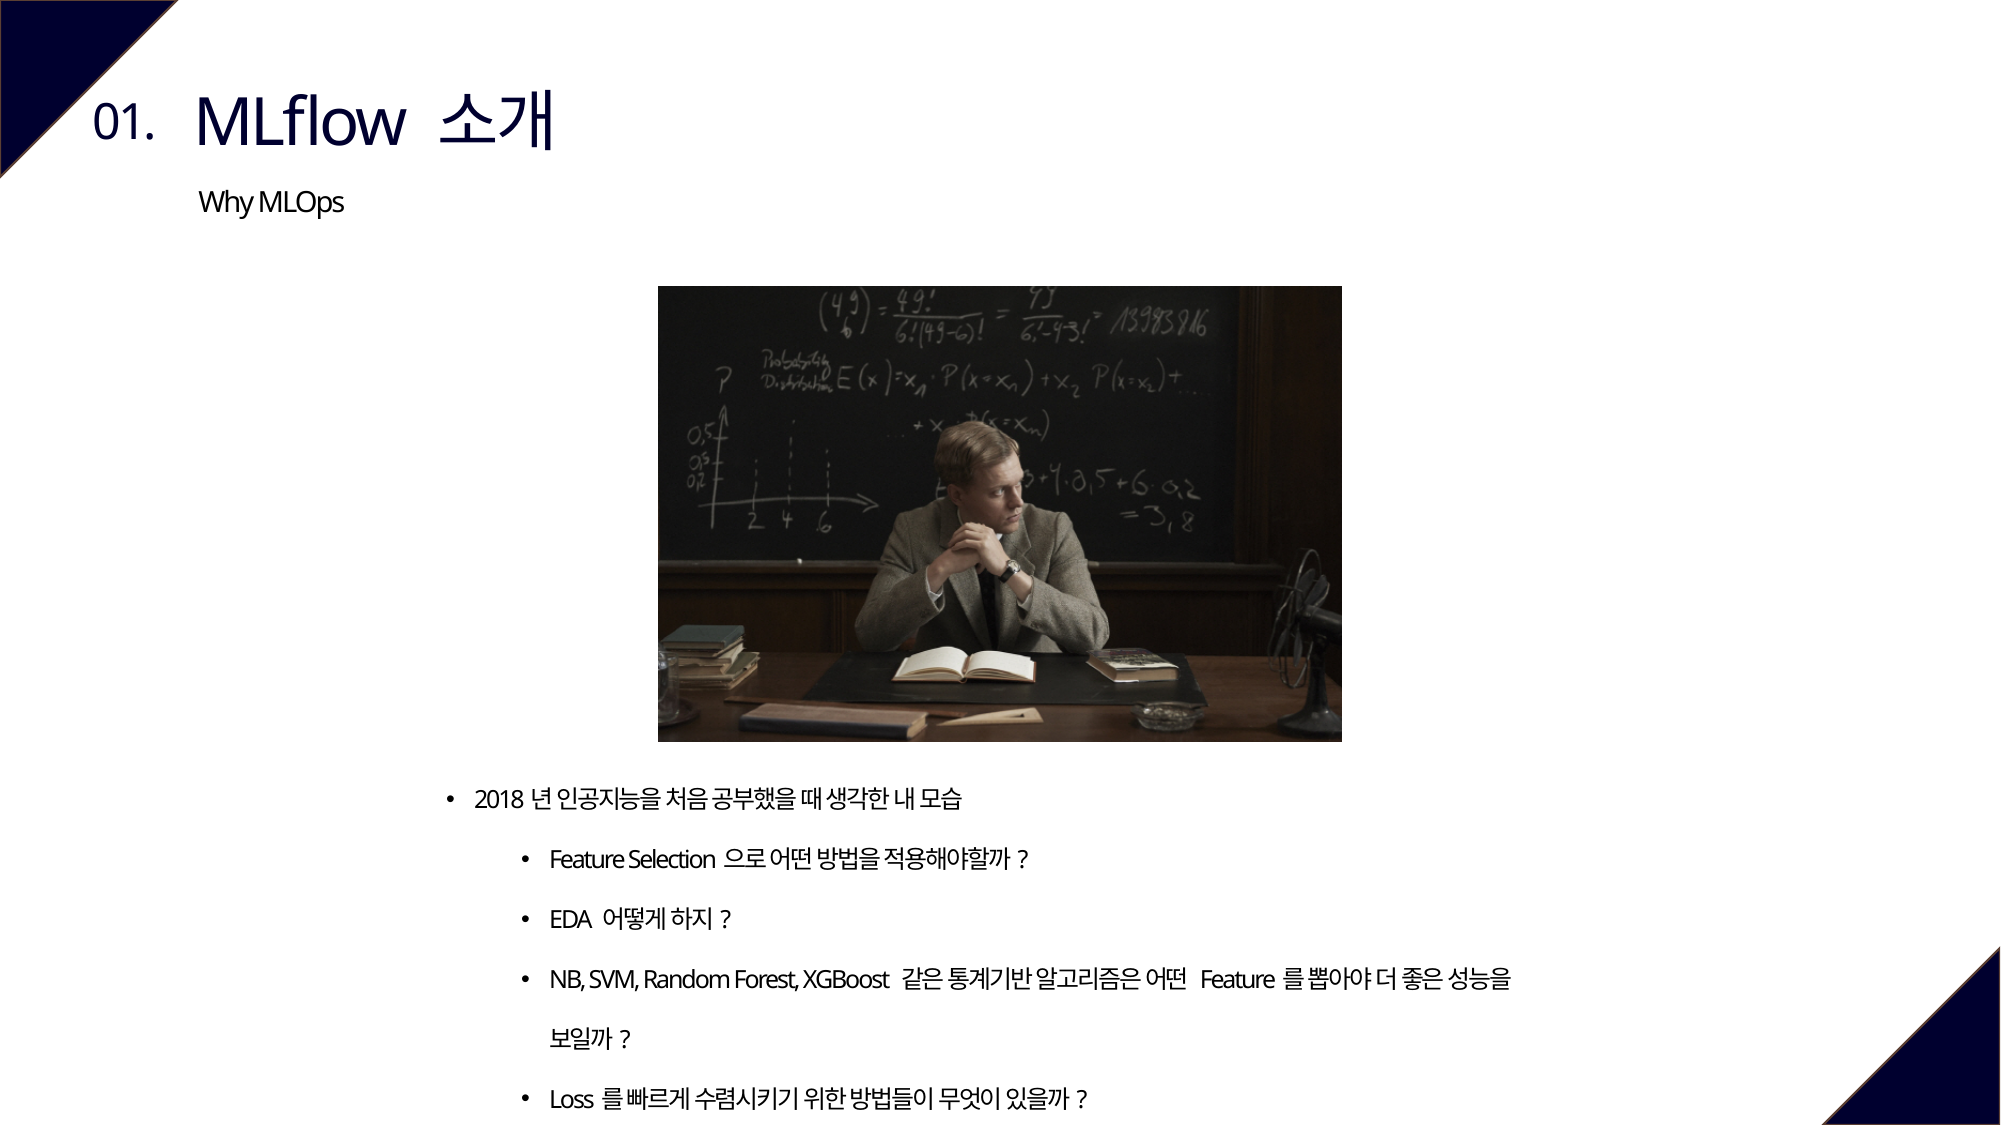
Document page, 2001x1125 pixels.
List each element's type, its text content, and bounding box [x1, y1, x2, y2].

text_box Why MLOps [183, 176, 610, 226]
text_box 01. [74, 81, 176, 157]
picture [658, 286, 1342, 742]
text_box 2018년 인공지능을 처음 공부했을 때 생각한 내 모습 Feature Selection으로 어떤 방법을 적용해야할까? EDA 어떻게 하지? NB, SVM, Random Forest, XGBoost 같은 통계기반 알고리즘은 어떤 Feature를 뽑아야 더 좋은 성능을 보일까? Loss를 빠르게 수렴시키기 위한 방법들이 무엇이 있을까? [431, 746, 1569, 1121]
text_box MLflow 소개 [178, 71, 1064, 167]
